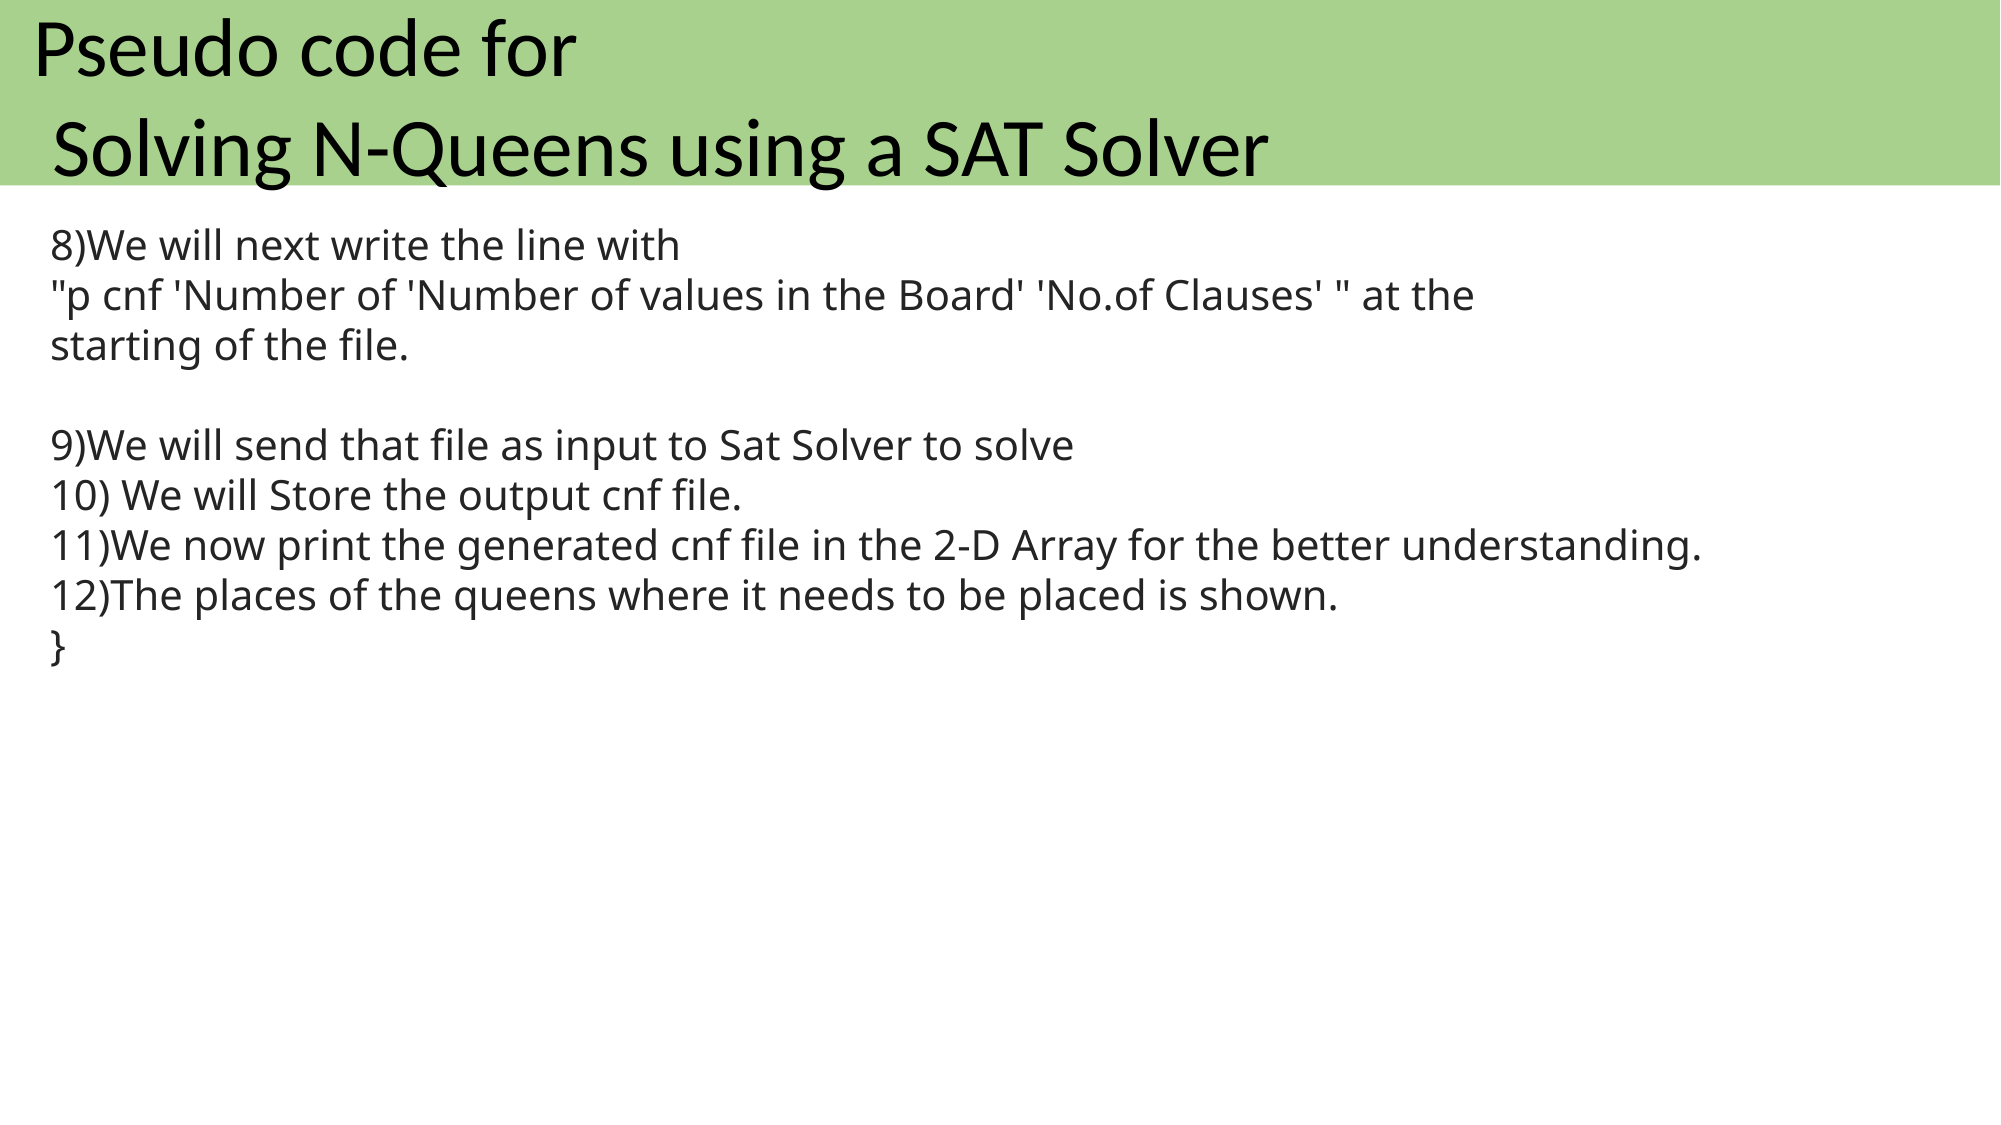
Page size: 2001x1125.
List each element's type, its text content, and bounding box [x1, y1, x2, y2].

text_box Pseudo code for Solving N-Queens using a SAT Solver [0, 0, 2000, 186]
text_box 8)We will next write the line with "p cnf 'Number of 'Number of values in the Board' 'No.of Clauses' " at the starting of the file. 9)We will send that file as input to Sat Solver to solve 10) We will Store the output cnf file. 11)We now print the generated cnf file in the 2-D Array for the better understanding. 12)The places of the queens where it needs to be placed is shown. } [35, 211, 1933, 676]
